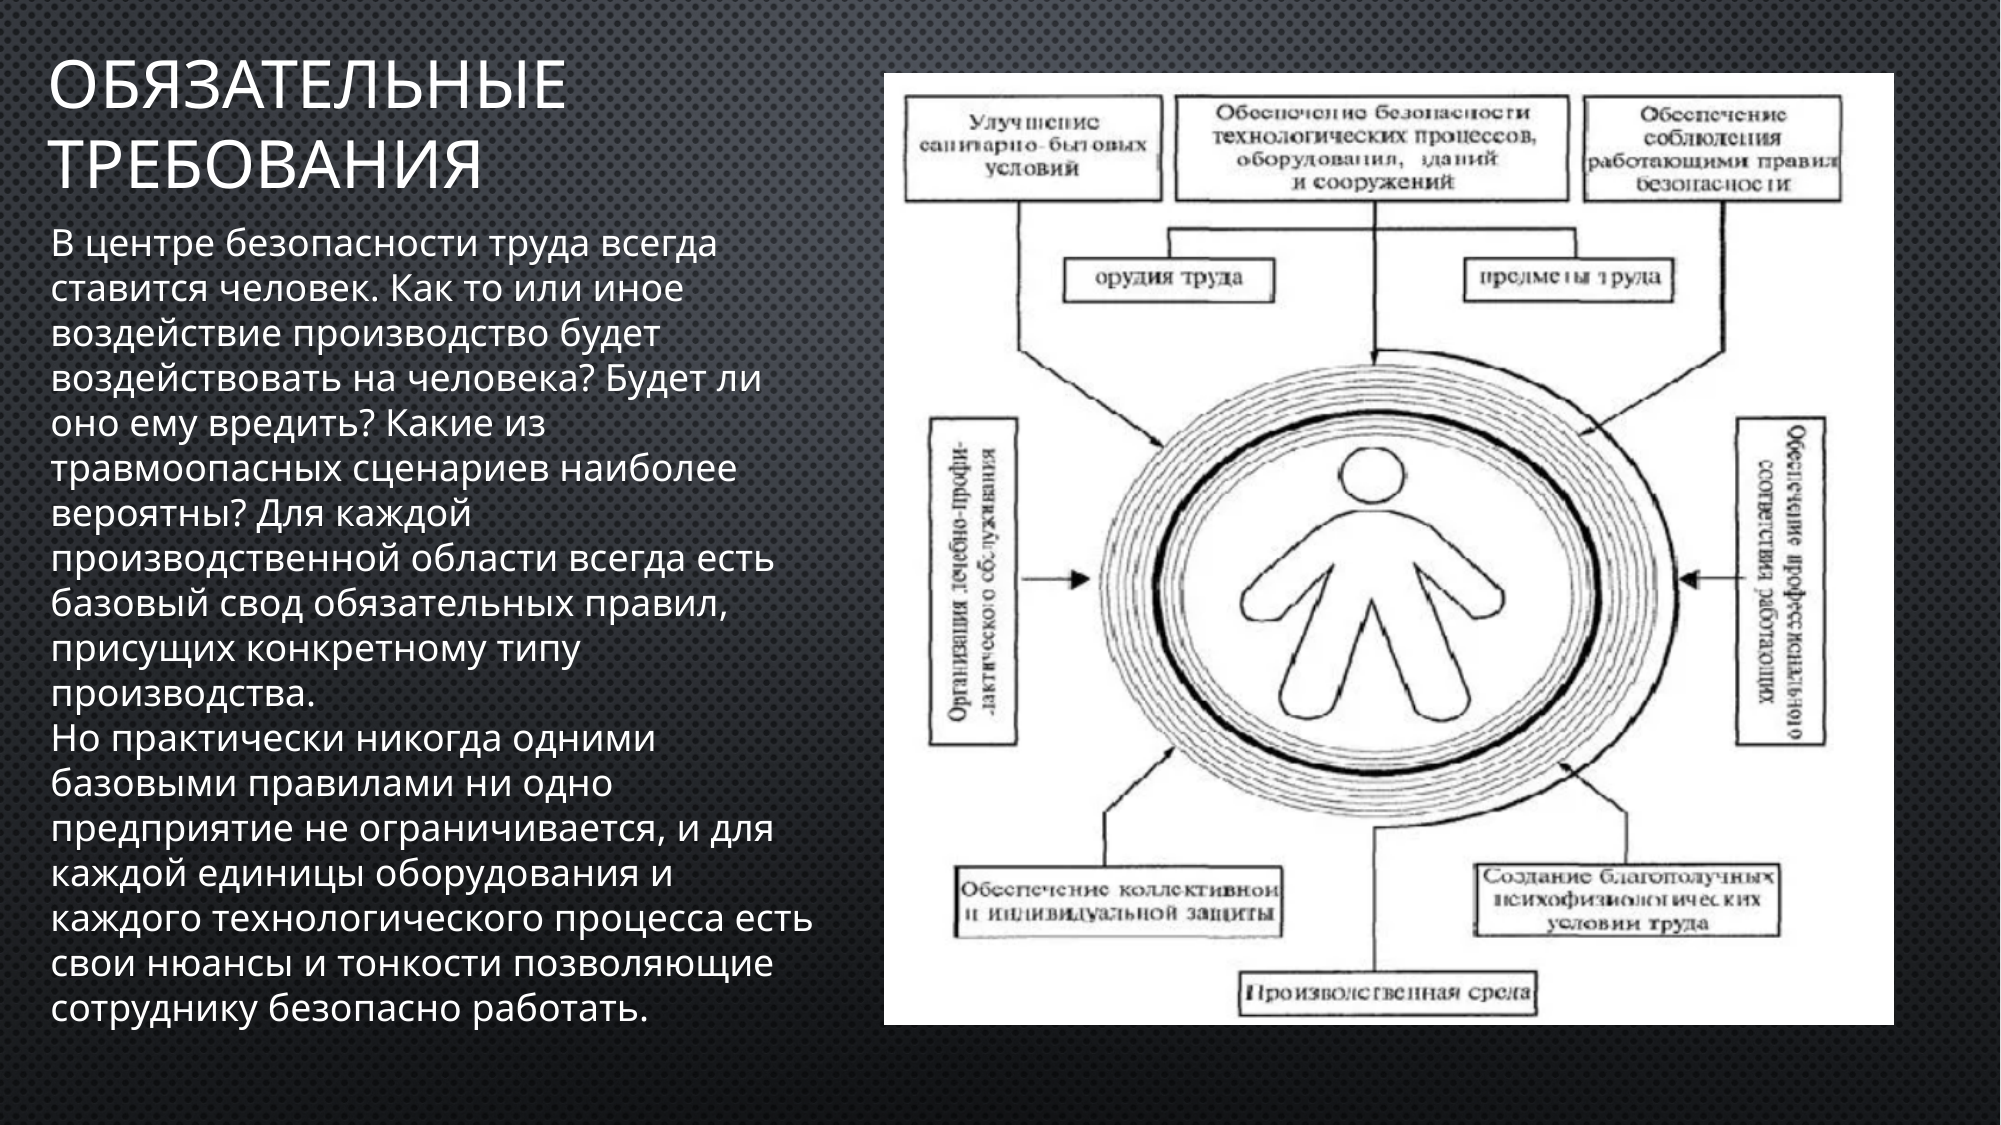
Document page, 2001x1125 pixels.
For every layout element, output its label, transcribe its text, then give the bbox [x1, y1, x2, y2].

text_box В центре безопасности труда всегда ставится человек. Как то или иное воздействие производство будет воздействовать на человека? Будет ли оно ему вредить? Какие из травмоопасных сценариев наиболее вероятны? Для каждой производственной области всегда есть базовый свод обязательных правил, присущих конкретному типу производства. Но практически никогда одними базовыми правилами ни одно предприятие не ограничивается, и для каждой единицы оборудования и каждого технологического процесса есть свои нюансы и тонкости позволяющие сотруднику безопасно работать. [35, 211, 846, 1036]
picture [884, 72, 1894, 1026]
title Обязательные требования [32, 0, 1658, 278]
